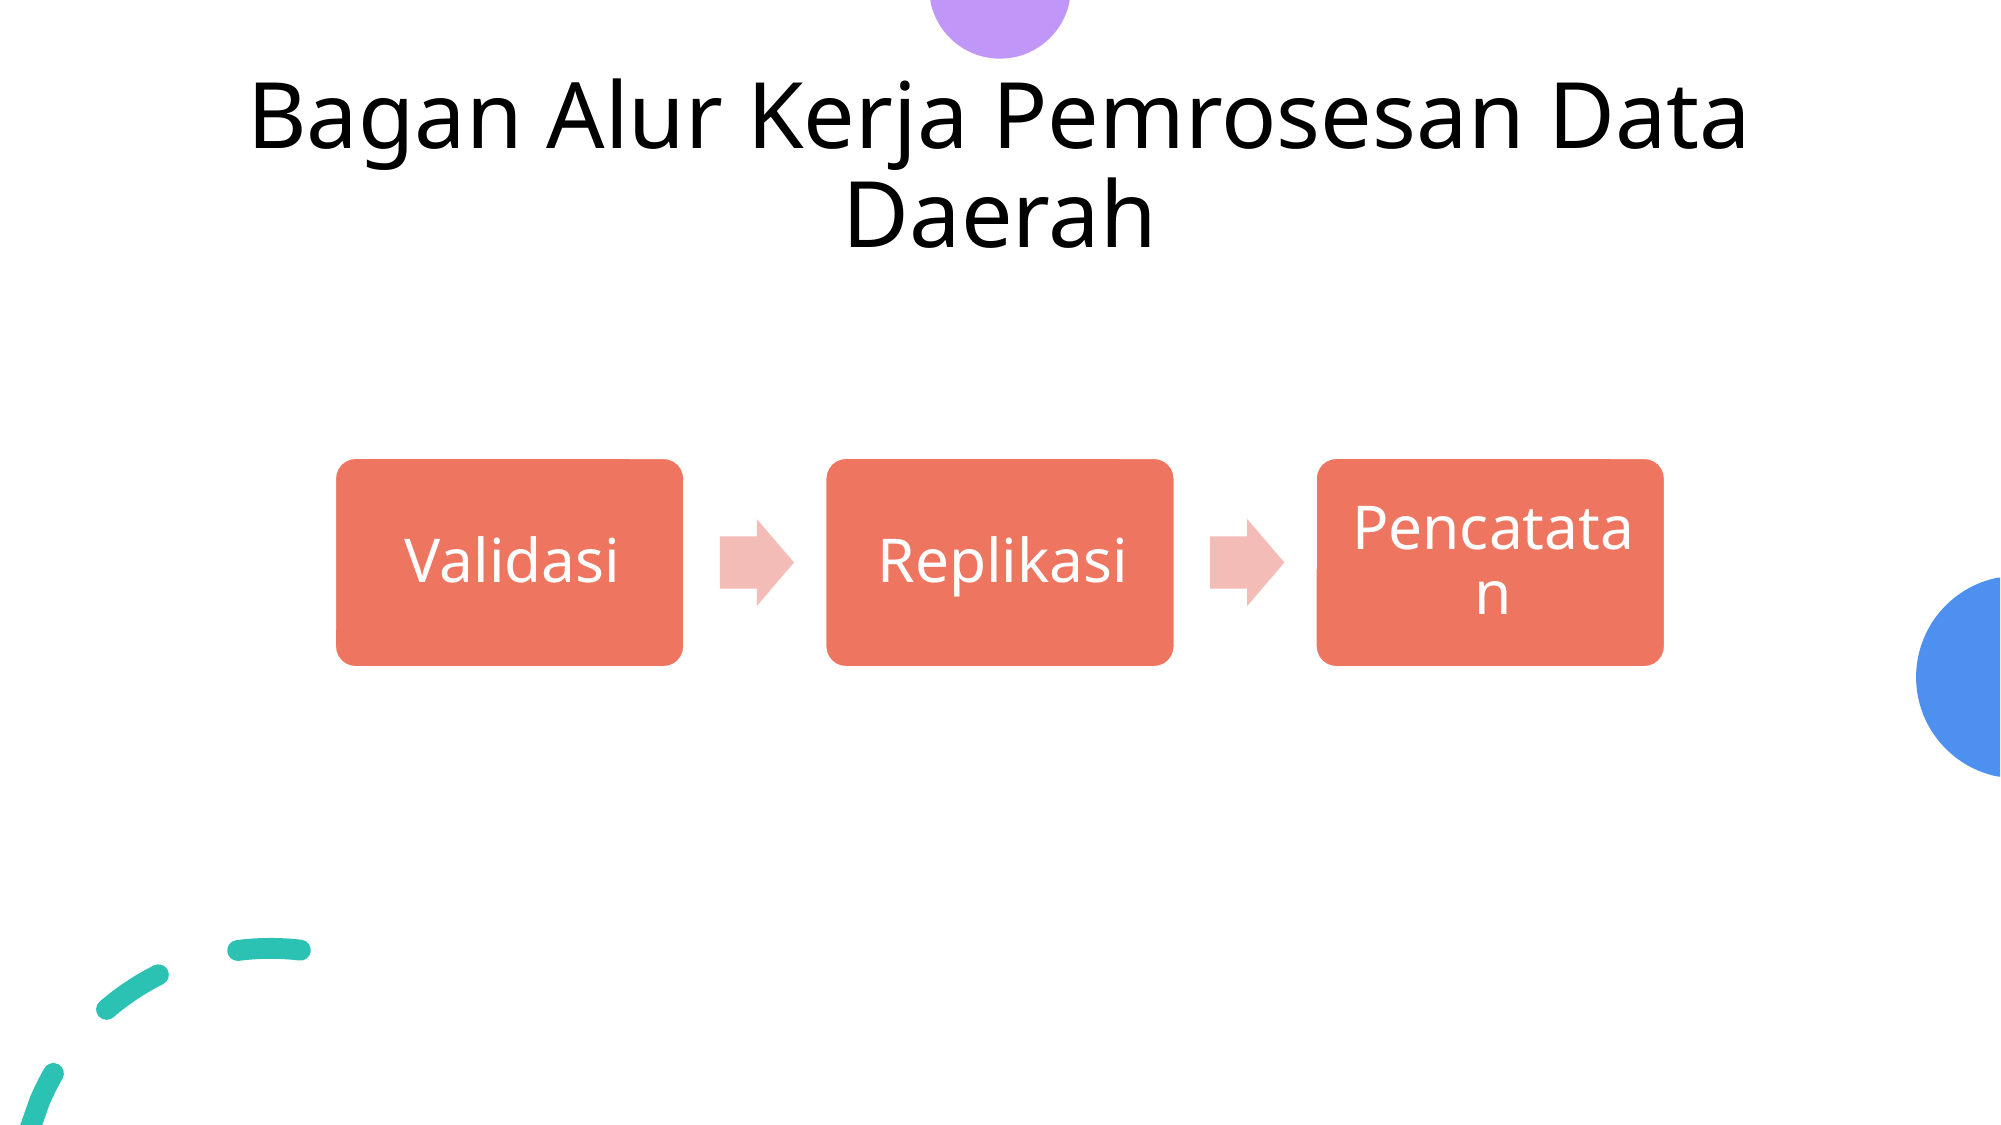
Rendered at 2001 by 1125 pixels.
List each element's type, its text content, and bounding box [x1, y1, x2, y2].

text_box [332, 117, 1668, 1008]
title Bagan Alur Kerja Pemrosesan Data Daerah [137, 59, 1863, 278]
